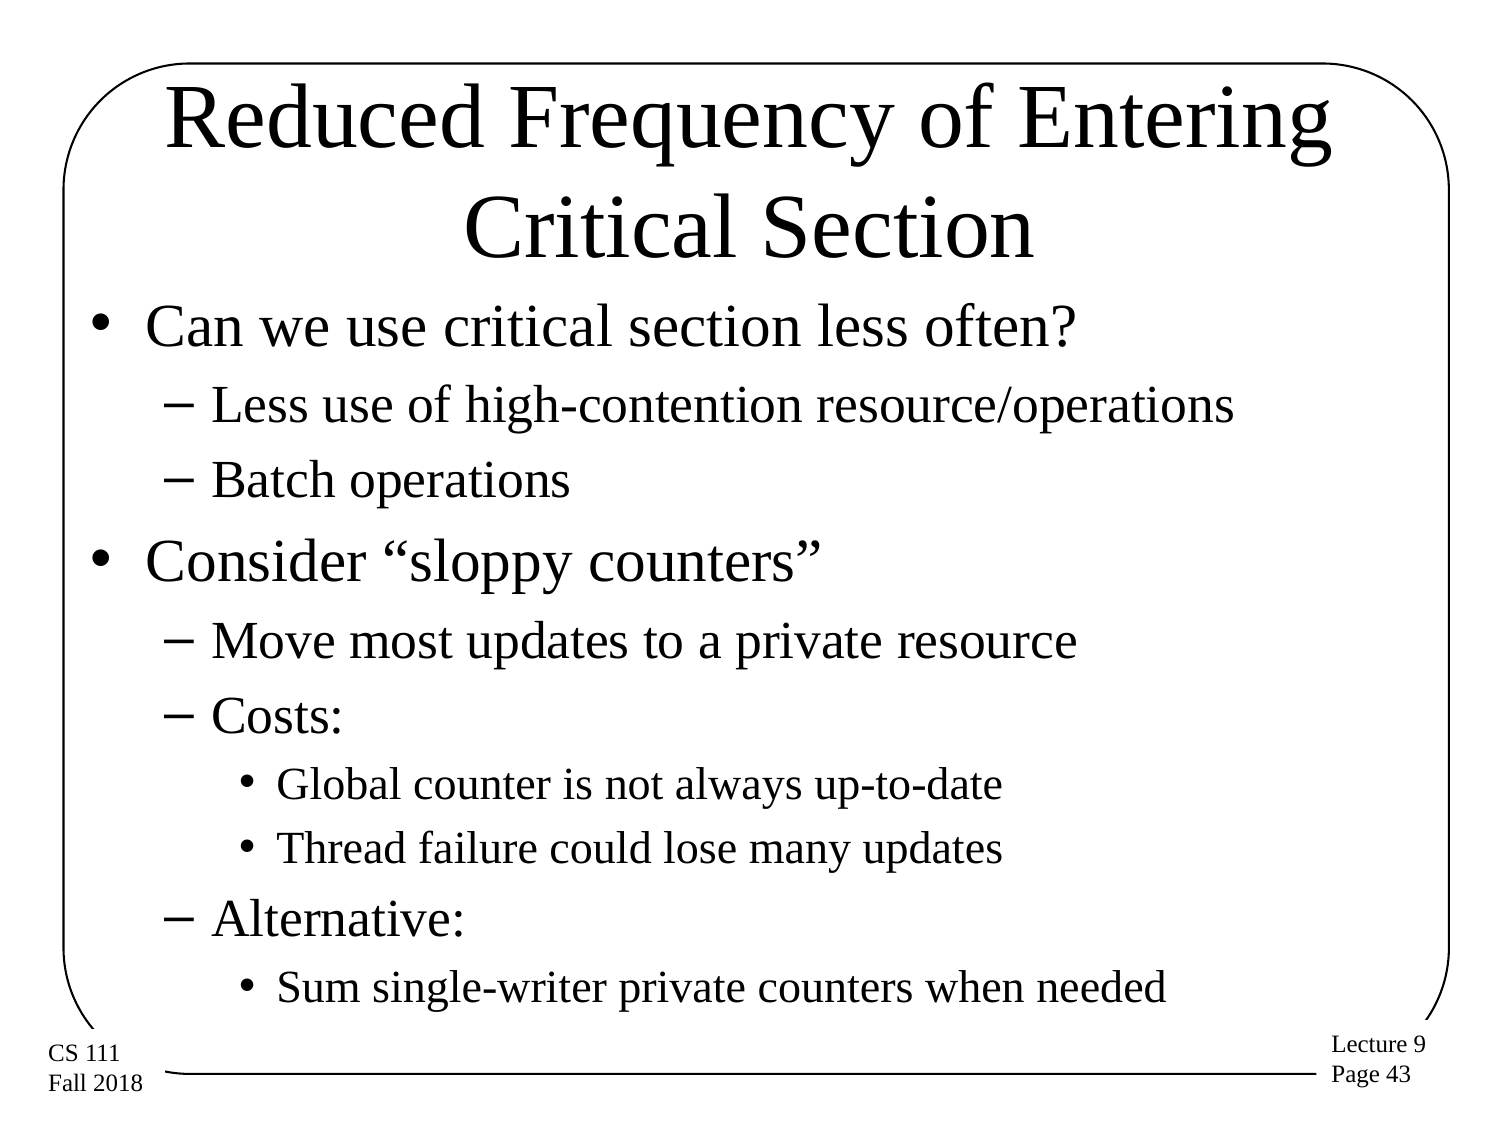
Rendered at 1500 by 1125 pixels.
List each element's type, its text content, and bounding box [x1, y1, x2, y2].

title Reduced Frequency of Entering Critical Section [74, 71, 1426, 260]
list Can we use critical section less often? Less use of high-contention resource/operations Batch operations Consider “sloppy counters” Move most updates to a private resource Costs: Global counter is not always up-to-date Thread failure could lose many updates Alternative: Sum single-writer private counters when needed [74, 276, 1426, 1020]
